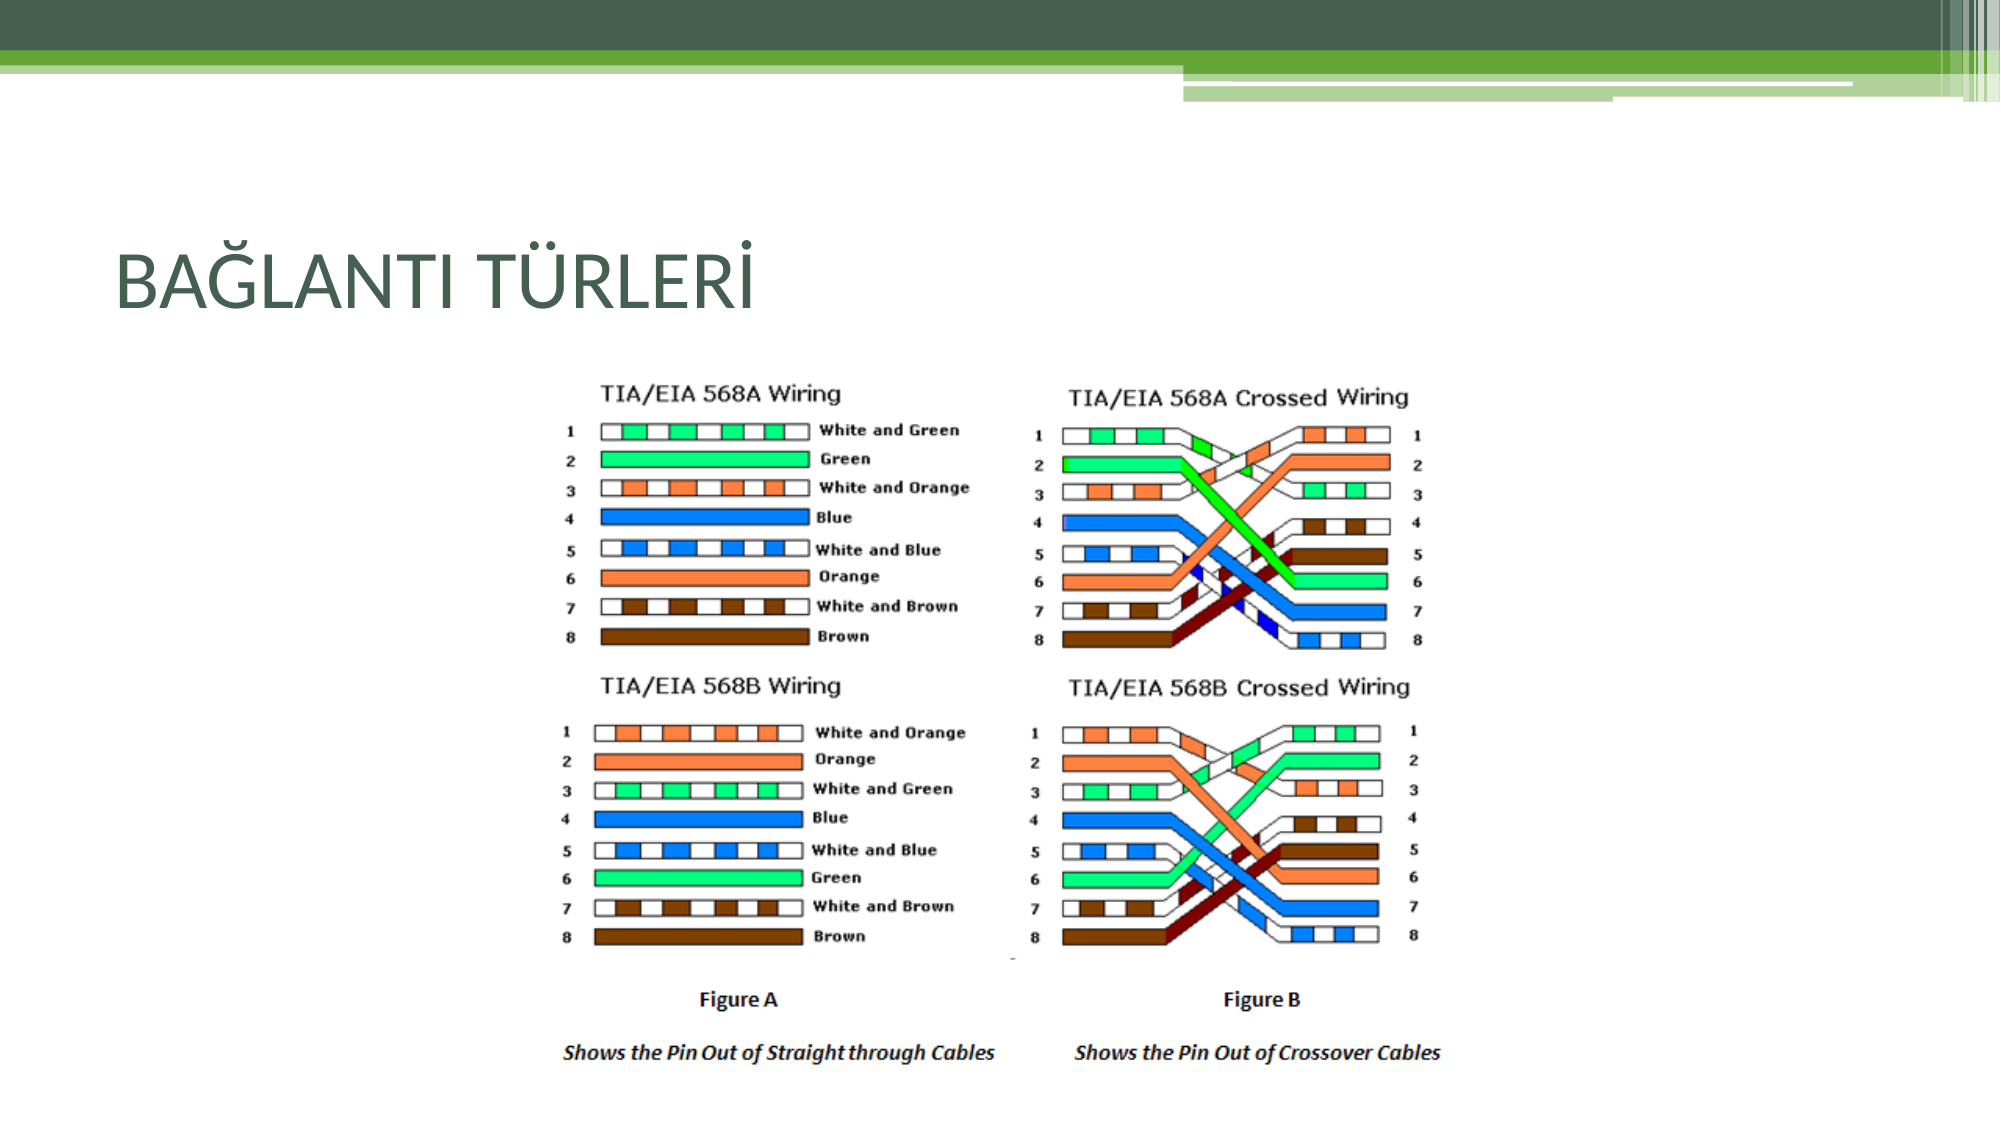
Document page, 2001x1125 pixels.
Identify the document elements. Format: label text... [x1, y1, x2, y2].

title BAĞLANTI TÜRLERİ [99, 187, 1900, 363]
picture [551, 362, 1449, 1082]
